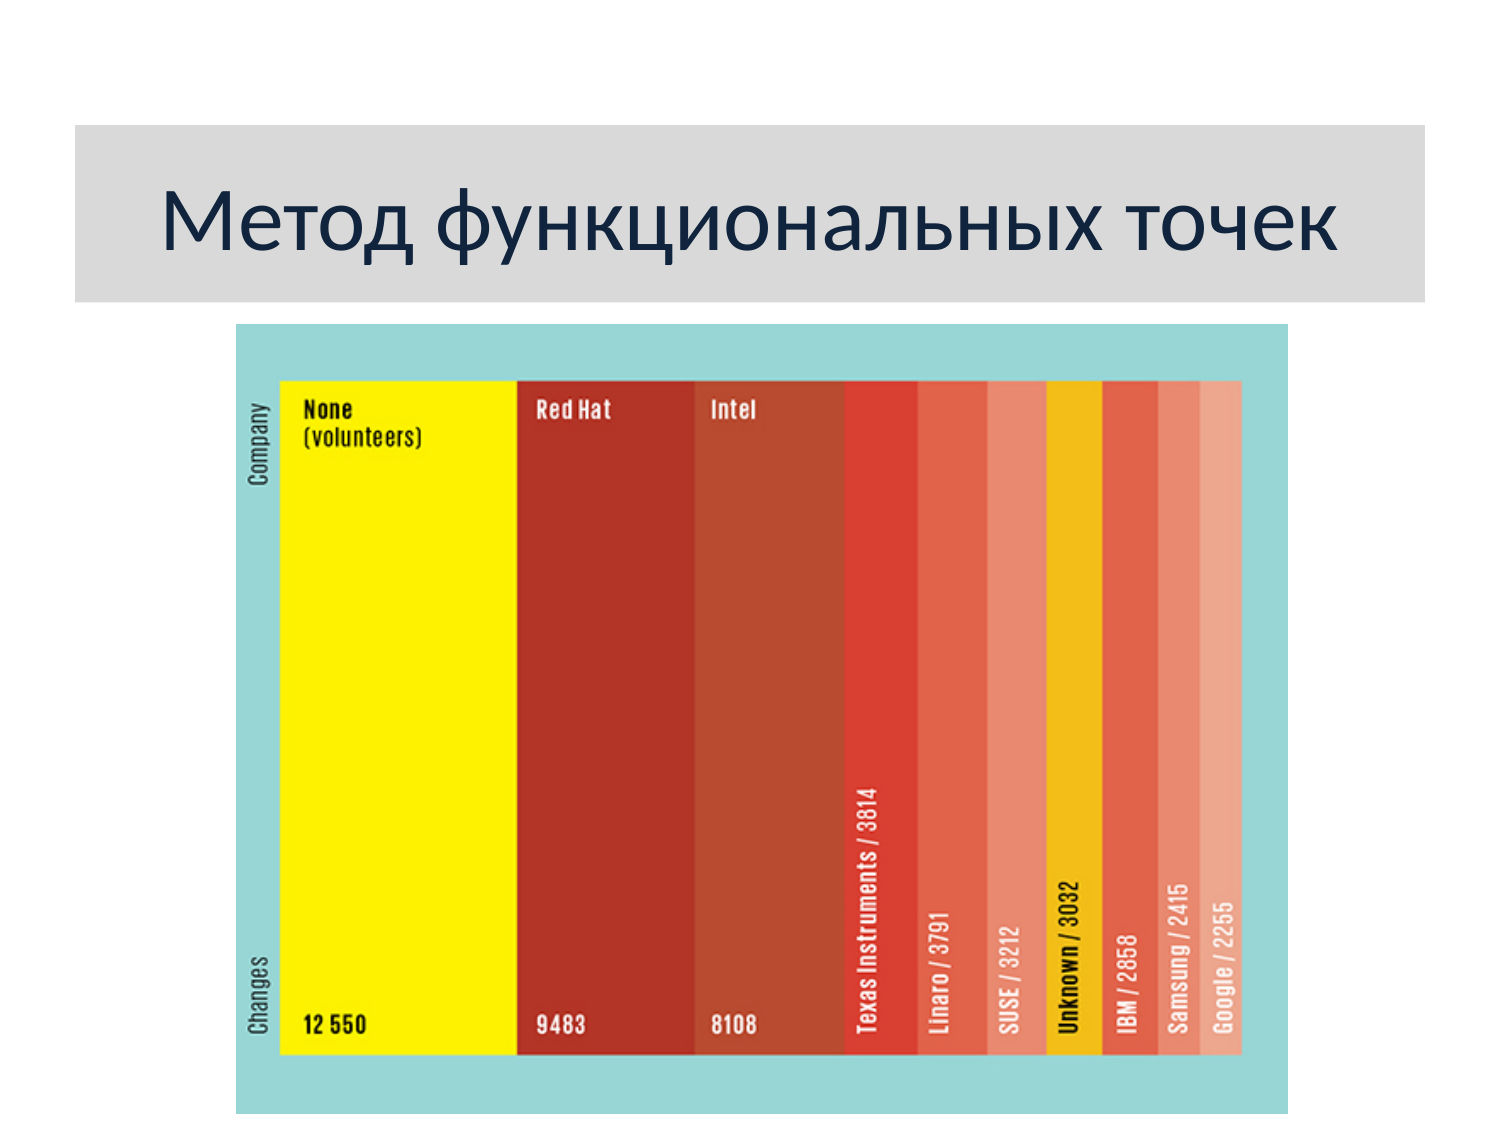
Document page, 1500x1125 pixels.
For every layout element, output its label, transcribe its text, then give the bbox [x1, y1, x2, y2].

text_box Метод функциональных точек [75, 125, 1425, 303]
picture [235, 324, 1288, 1114]
